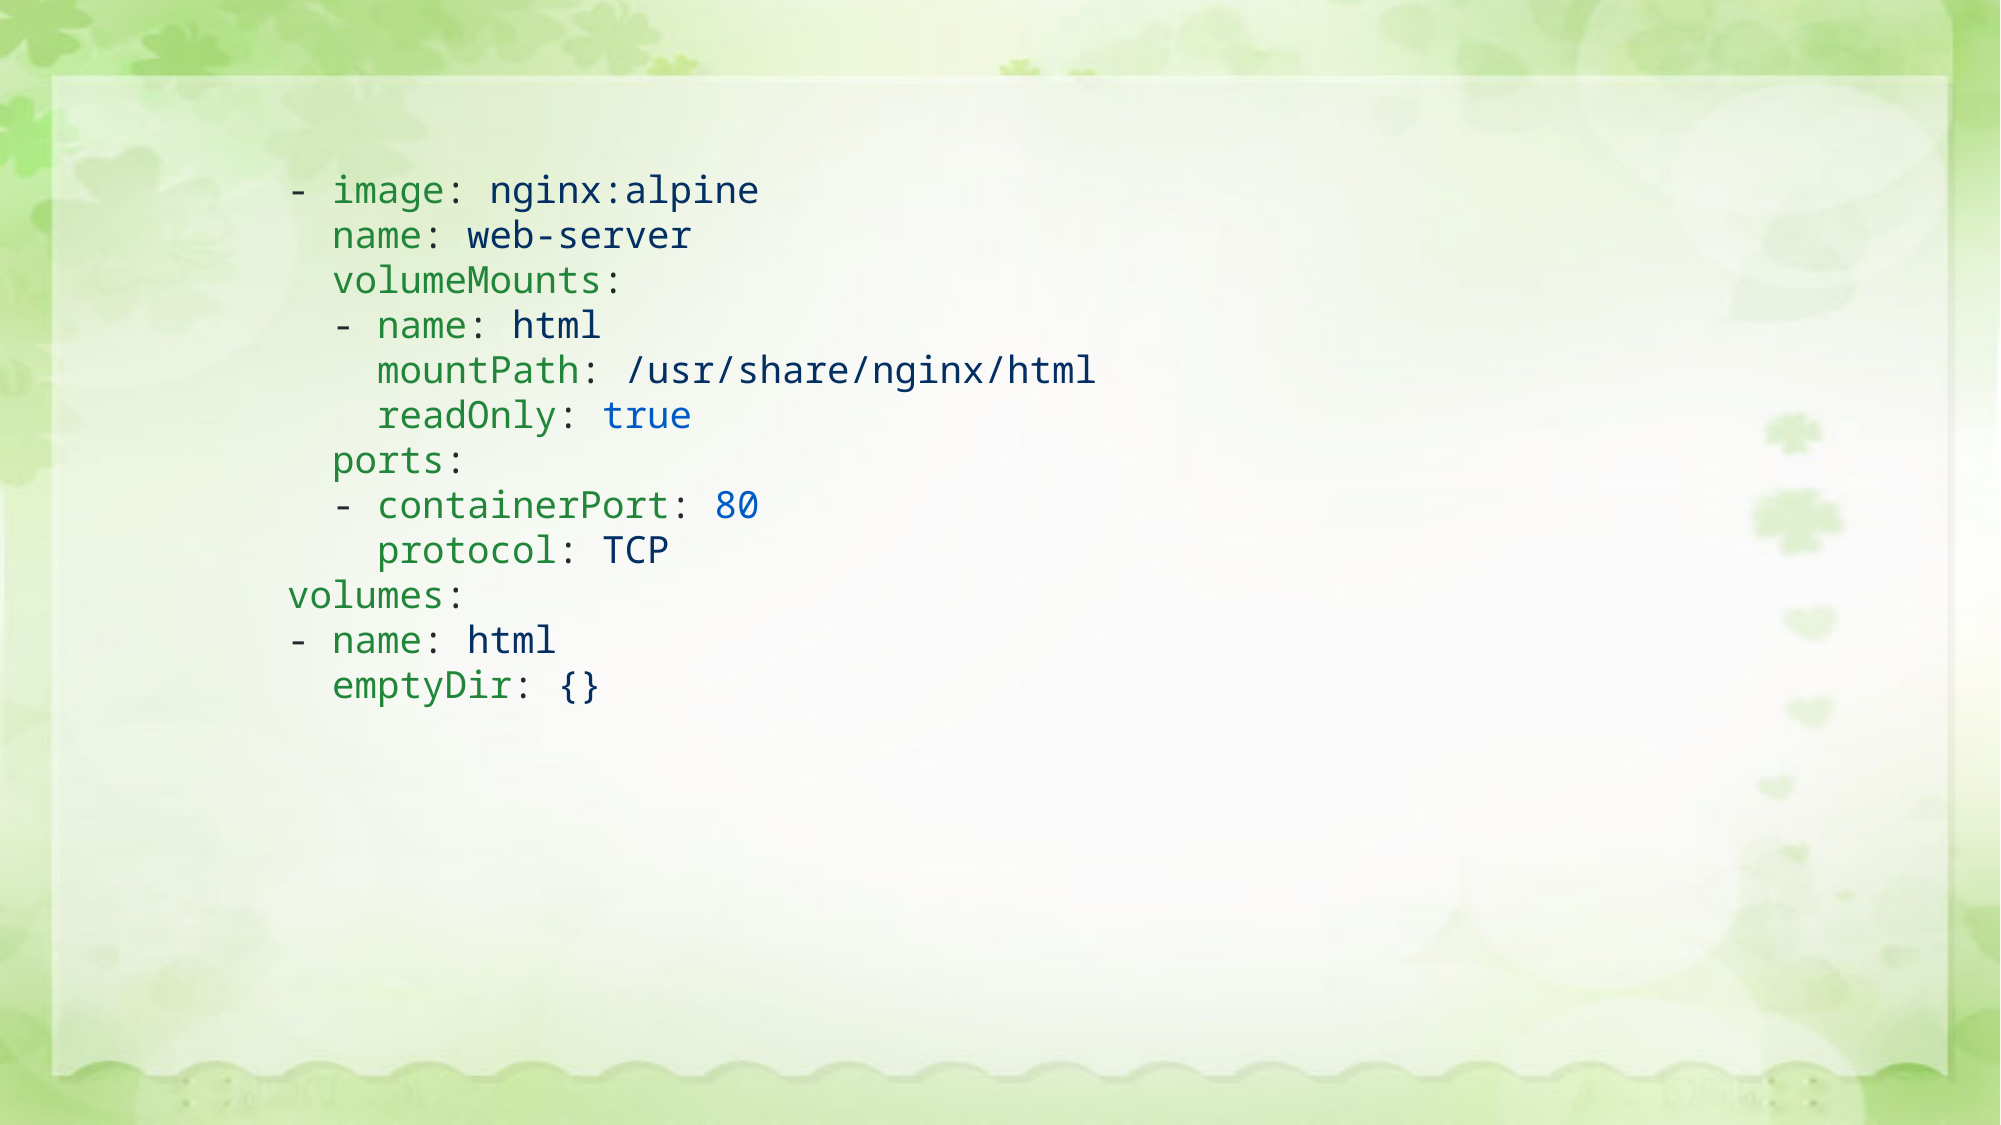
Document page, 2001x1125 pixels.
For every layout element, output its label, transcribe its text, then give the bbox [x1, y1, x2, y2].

text_box - image: nginx:alpine name: web-server volumeMounts: - name: html mountPath: /usr/share/nginx/html readOnly: true ports: - containerPort: 80 protocol: TCP volumes: - name: html emptyDir: {} [227, 158, 1228, 713]
picture [0, 0, 2001, 1125]
